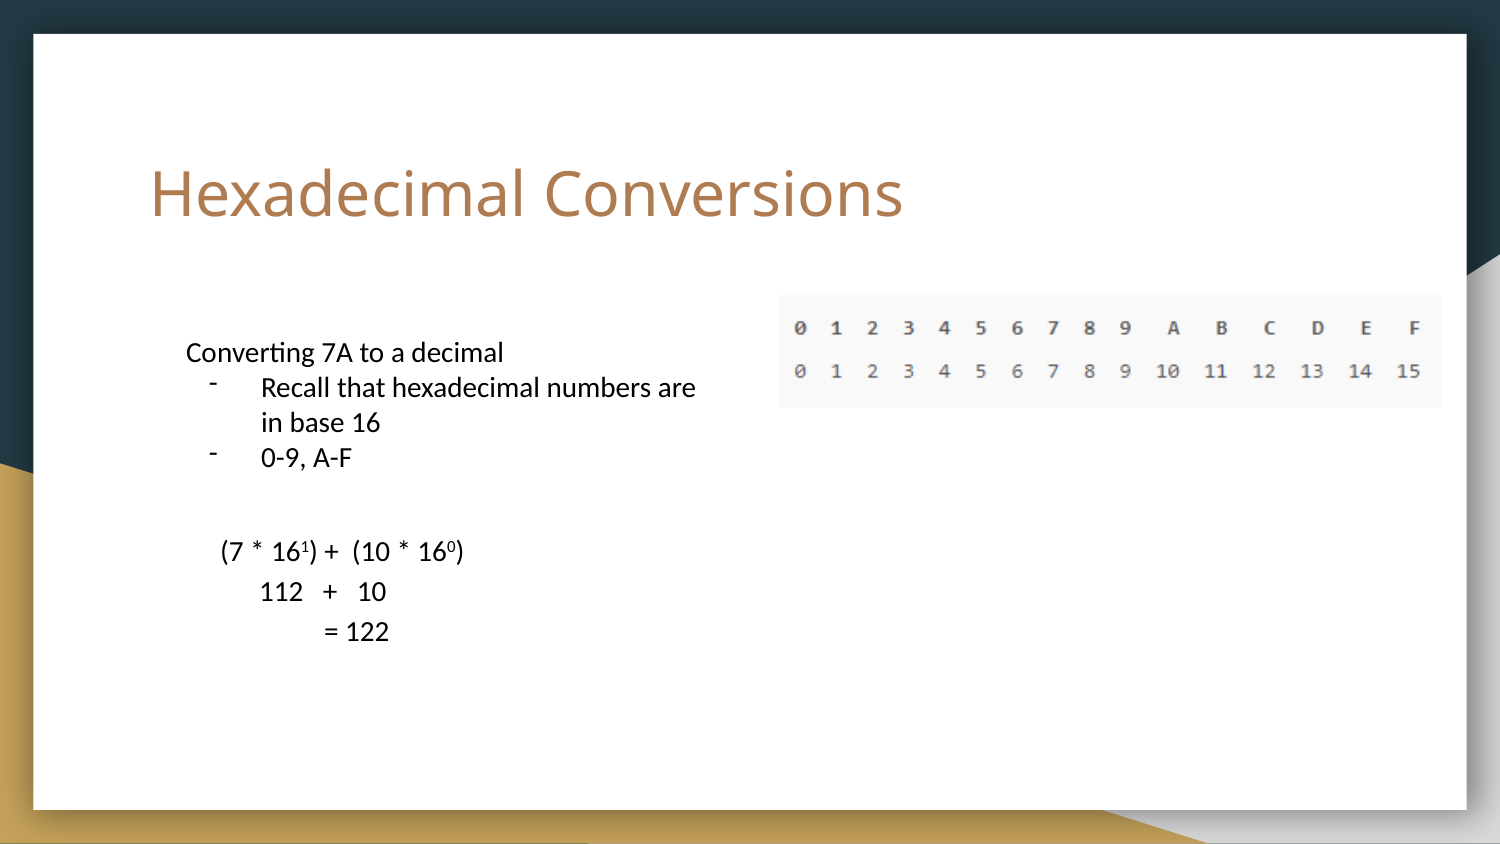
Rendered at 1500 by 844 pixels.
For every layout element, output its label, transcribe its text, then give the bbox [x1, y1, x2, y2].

text_box (7 * 161) + (10 * 160) 112 + 10 = 122 [205, 511, 582, 732]
picture [779, 295, 1441, 409]
text_box Converting 7A to a decimal Recall that hexadecimal numbers are in base 16 0-9, A-F [171, 318, 734, 488]
title Hexadecimal Conversions [134, 138, 1366, 296]
